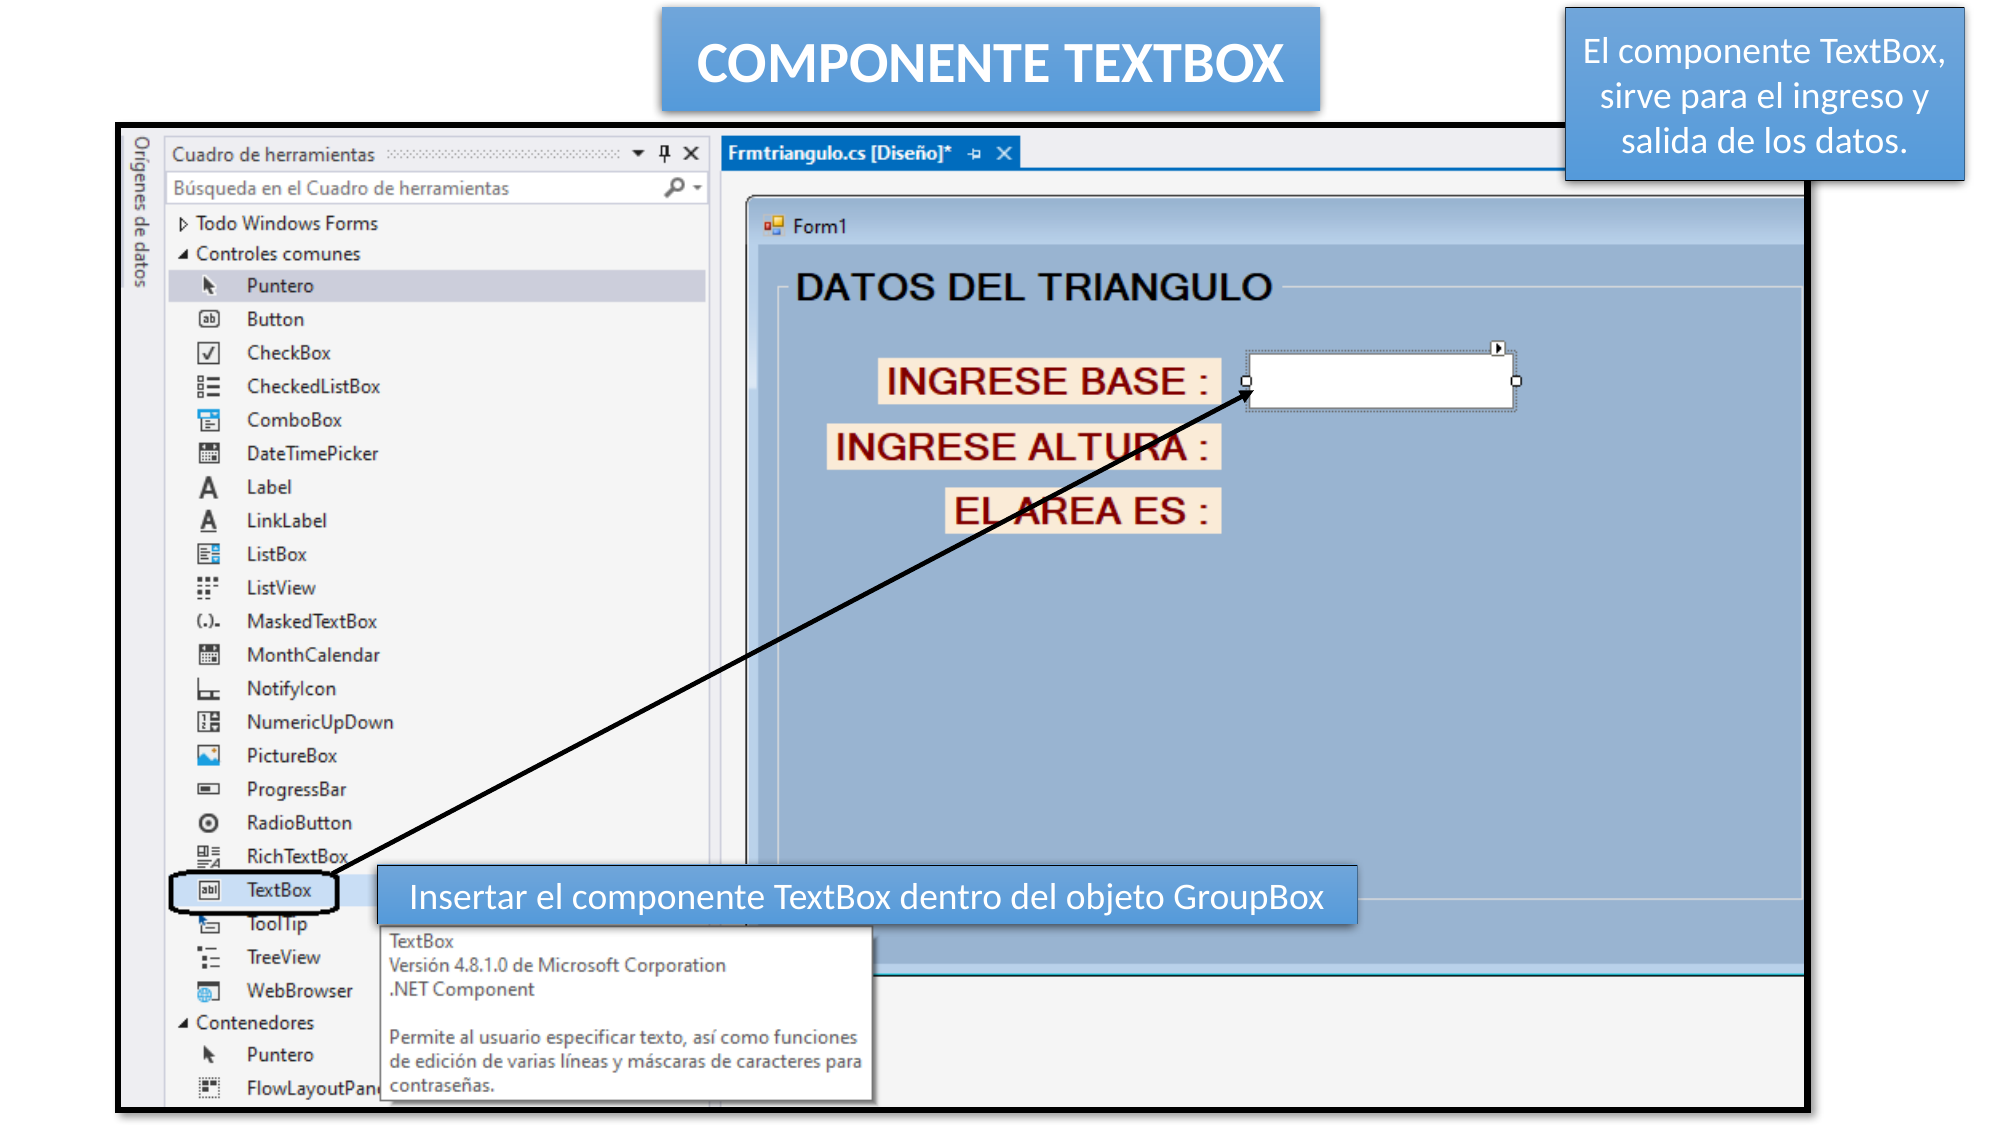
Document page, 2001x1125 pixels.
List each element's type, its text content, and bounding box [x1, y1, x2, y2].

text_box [331, 390, 1254, 874]
text_box El componente TextBox, sirve para el ingreso y salida de los datos. [1565, 7, 1965, 181]
picture [121, 128, 1805, 1108]
text_box COMPONENTE TEXTBOX [662, 7, 1321, 111]
